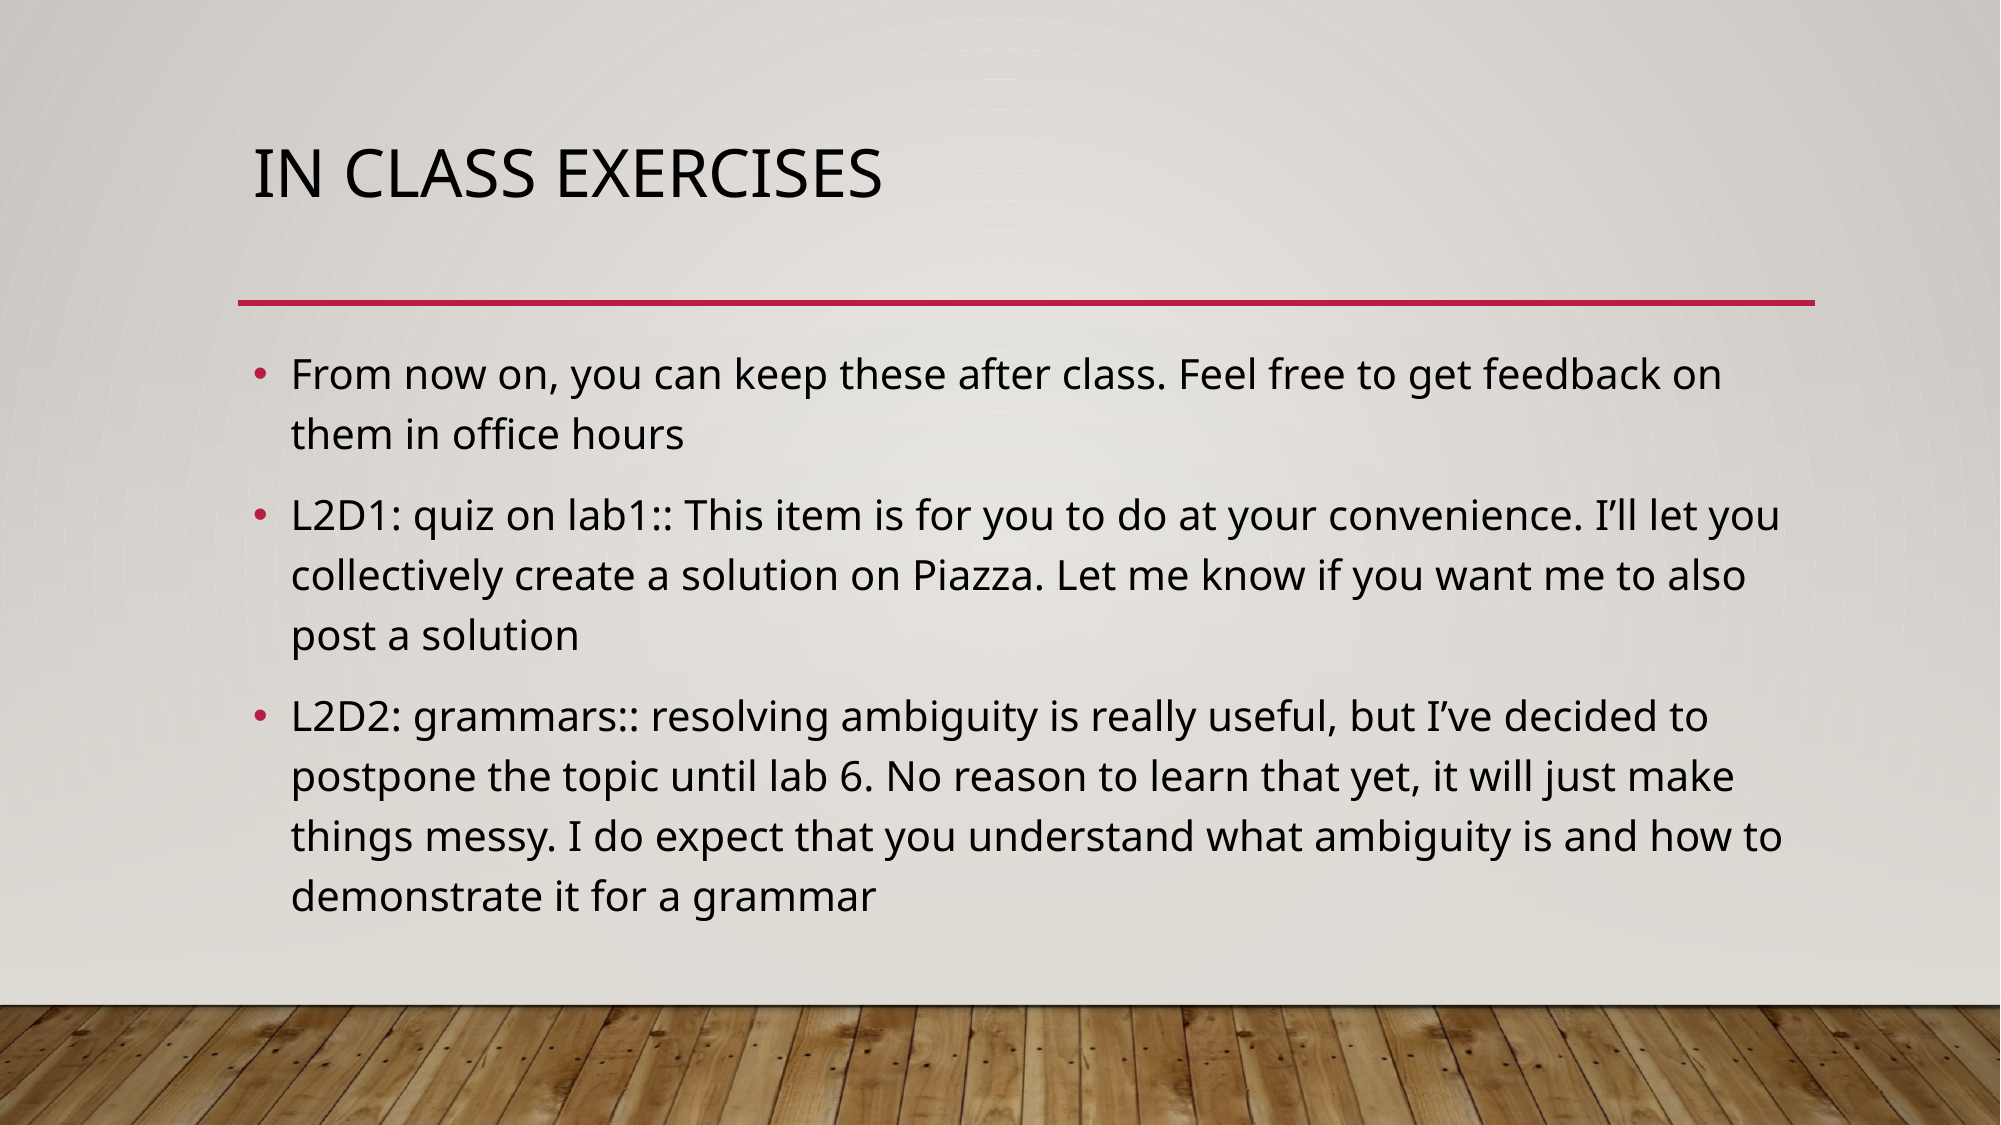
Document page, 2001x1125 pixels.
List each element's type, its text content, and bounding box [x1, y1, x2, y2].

list From now on, you can keep these after class. Feel free to get feedback on them in office hours L2D1: quiz on lab1:: This item is for you to do at your convenience. I’ll let you collectively create a solution on Piazza. Let me know if you want me to also post a solution L2D2: grammars:: resolving ambiguity is really useful, but I’ve decided to postpone the topic until lab 6. No reason to learn that yet, it will just make things messy. I do expect that you understand what ambiguity is and how to demonstrate it for a grammar [238, 330, 1814, 897]
picture [0, 1005, 2000, 1125]
title In class exercises [238, 131, 1814, 305]
